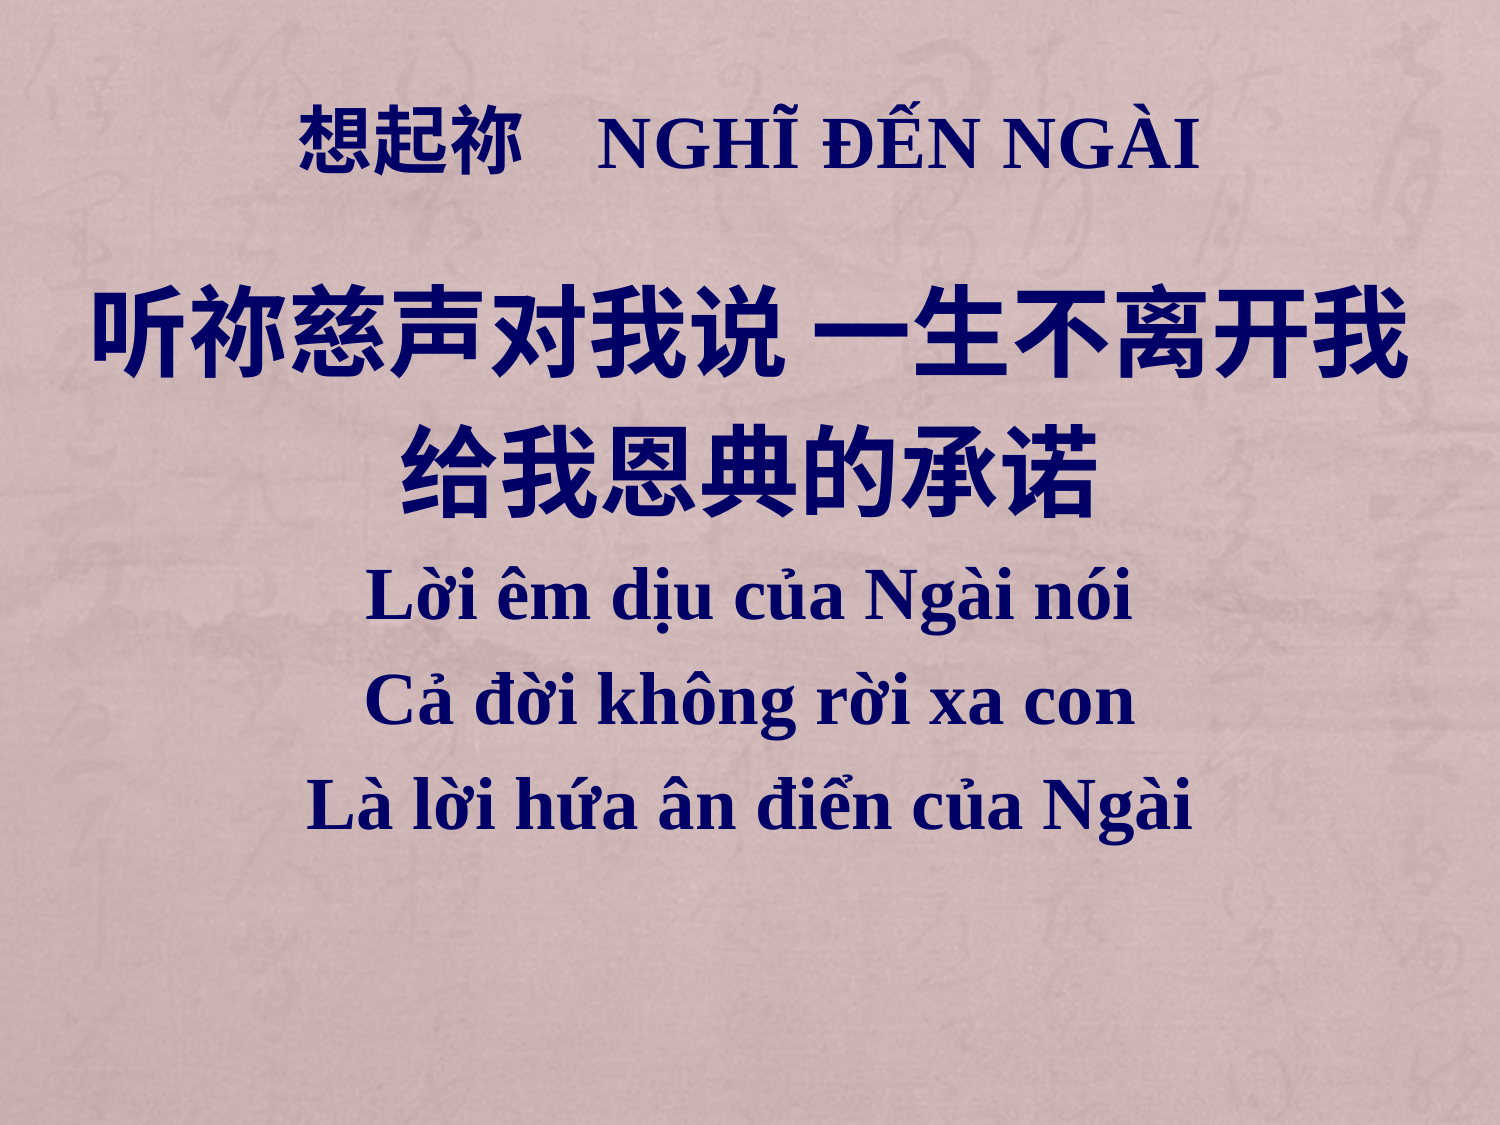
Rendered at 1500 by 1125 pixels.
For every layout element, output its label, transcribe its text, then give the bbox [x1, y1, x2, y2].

list 听祢慈声对我说 一生不离开我 给我恩典的承诺 Lời êm dịu của Ngài nói Cả đời không rời xa con Là lời hứa ân điển của Ngài [0, 262, 1500, 1125]
title 想起祢 Nghĩ đến Ngài [75, 45, 1425, 233]
